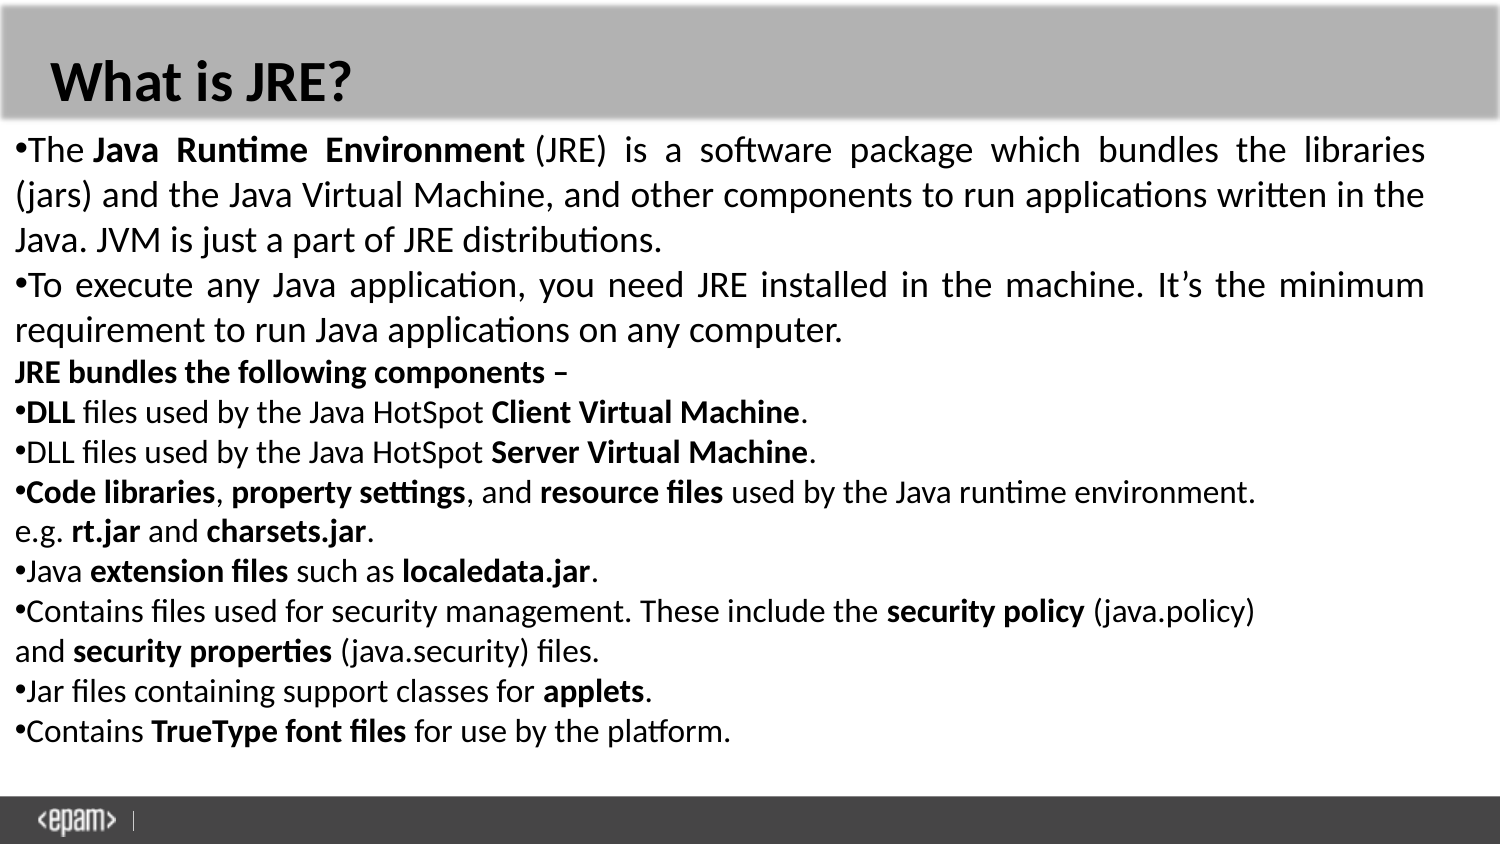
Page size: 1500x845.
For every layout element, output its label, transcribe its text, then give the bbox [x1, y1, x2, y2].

picture [0, 1, 1500, 125]
text_box What is JRE? [35, 35, 914, 117]
picture [37, 808, 116, 837]
text_box The Java Runtime Environment (JRE) is a software package which bundles the libraries (jars) and the Java Virtual Machine, and other components to run applications written in the Java. JVM is just a part of JRE distributions. To execute any Java application, you need JRE installed in the machine. It’s the minimum requirement to run Java applications on any computer. JRE bundles the following components – DLL files used by the Java HotSpot Client Virtual Machine. DLL files used by the Java HotSpot Server Virtual Machine. Code libraries, property settings, and resource files used by the Java runtime environment. e.g. rt.jar and charsets.jar. Java extension files such as localedata.jar. Contains files used for security management. These include the security policy (java.policy) and security properties (java.security) files. Jar files containing support classes for applets. Contains TrueType font files for use by the platform. [0, 117, 1442, 802]
